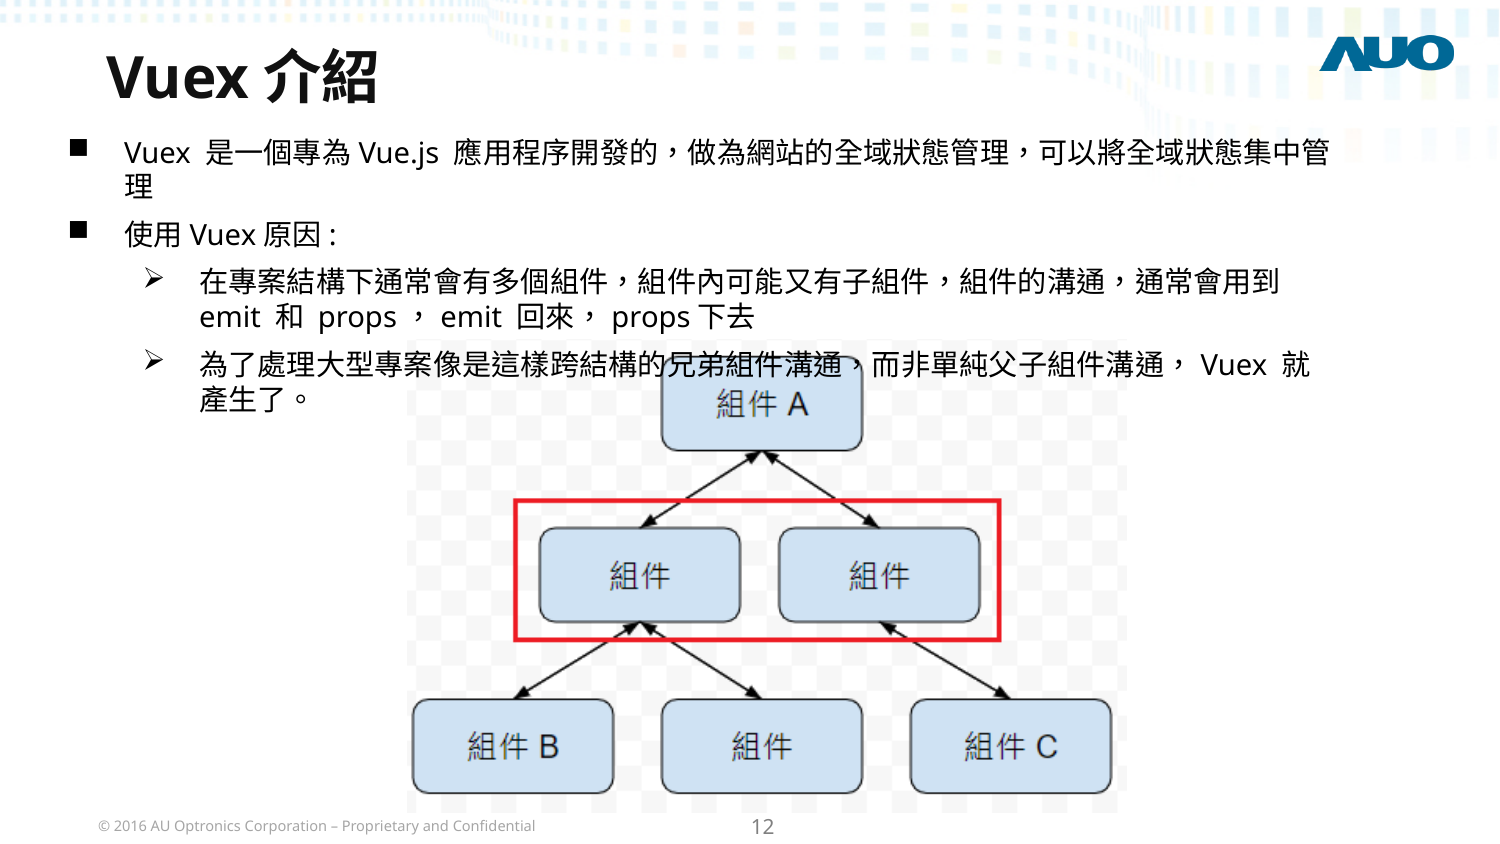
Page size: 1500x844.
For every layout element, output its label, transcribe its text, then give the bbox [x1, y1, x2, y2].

title Vuex介紹 [76, 32, 1341, 115]
text_box Vuex 是一個專為Vue.js 應用程序開發的，做為網站的全域狀態管理，可以將全域狀態集中管理 使用Vuex原因: 在專案結構下通常會有多個組件，組件內可能又有子組件，組件的溝通，通常會用到 emit 和 props，emit 回來，props下去 為了處理大型專案像是這樣跨結構的兄弟組件溝通，而非單純父子組件溝通，Vuex 就產生了。 [53, 126, 1353, 519]
picture [0, 0, 1500, 844]
